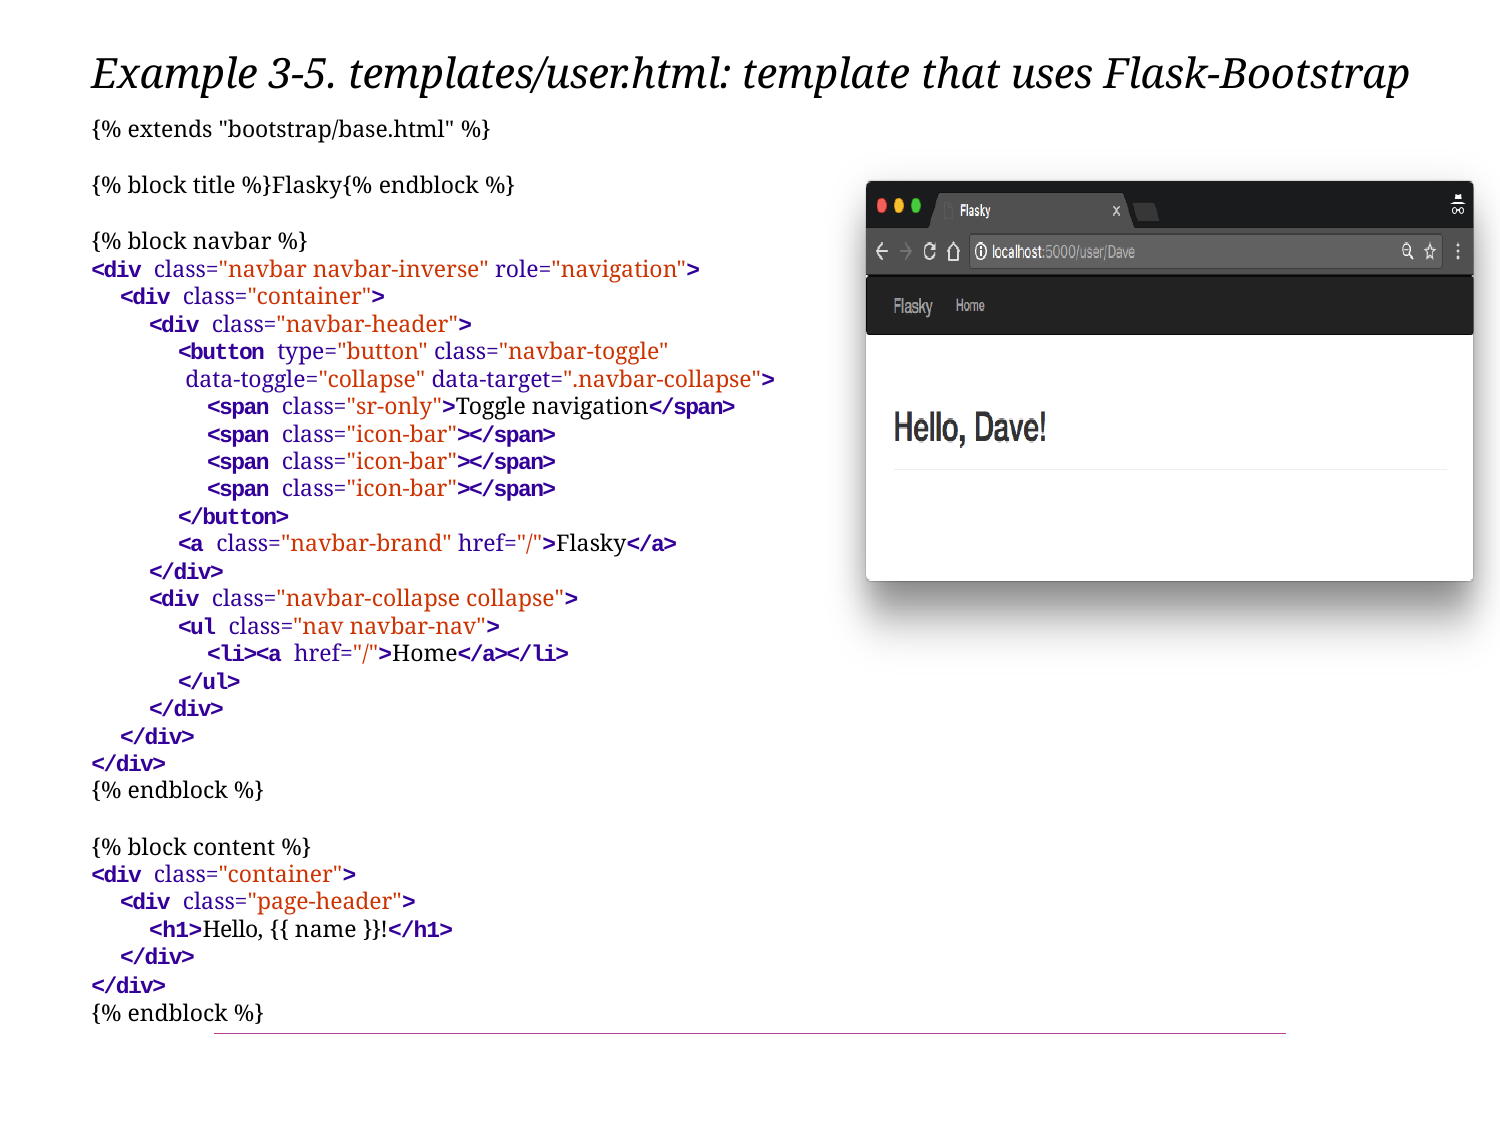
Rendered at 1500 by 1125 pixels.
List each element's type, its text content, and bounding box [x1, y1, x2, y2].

picture [824, 149, 1500, 676]
text_box Example 3-5. templates/user.html: template that uses Flask-Bootstrap {% extends "bootstrap/base.html" %} {% block title %}Flasky{% endblock %} {% block navbar %} <div class="navbar navbar-inverse" role="navigation"> <div class="container"> <div class="navbar-header"> <button type="button" class="navbar-toggle" data-toggle="collapse" data-target=".navbar-collapse"> <span class="sr-only">Toggle navigation</span> <span class="icon-bar"></span> <span class="icon-bar"></span> <span class="icon-bar"></span> </button> <a class="navbar-brand" href="/">Flasky</a> </div> <div class="navbar-collapse collapse"> <ul class="nav navbar-nav"> <li><a href="/">Home</a></li> </ul> </div> </div> </div> {% endblock %} {% block content %} <div class="container"> <div class="page-header"> <h1>Hello, {{ name }}!</h1> </div> </div> {% endblock %} [74, 39, 1425, 1111]
